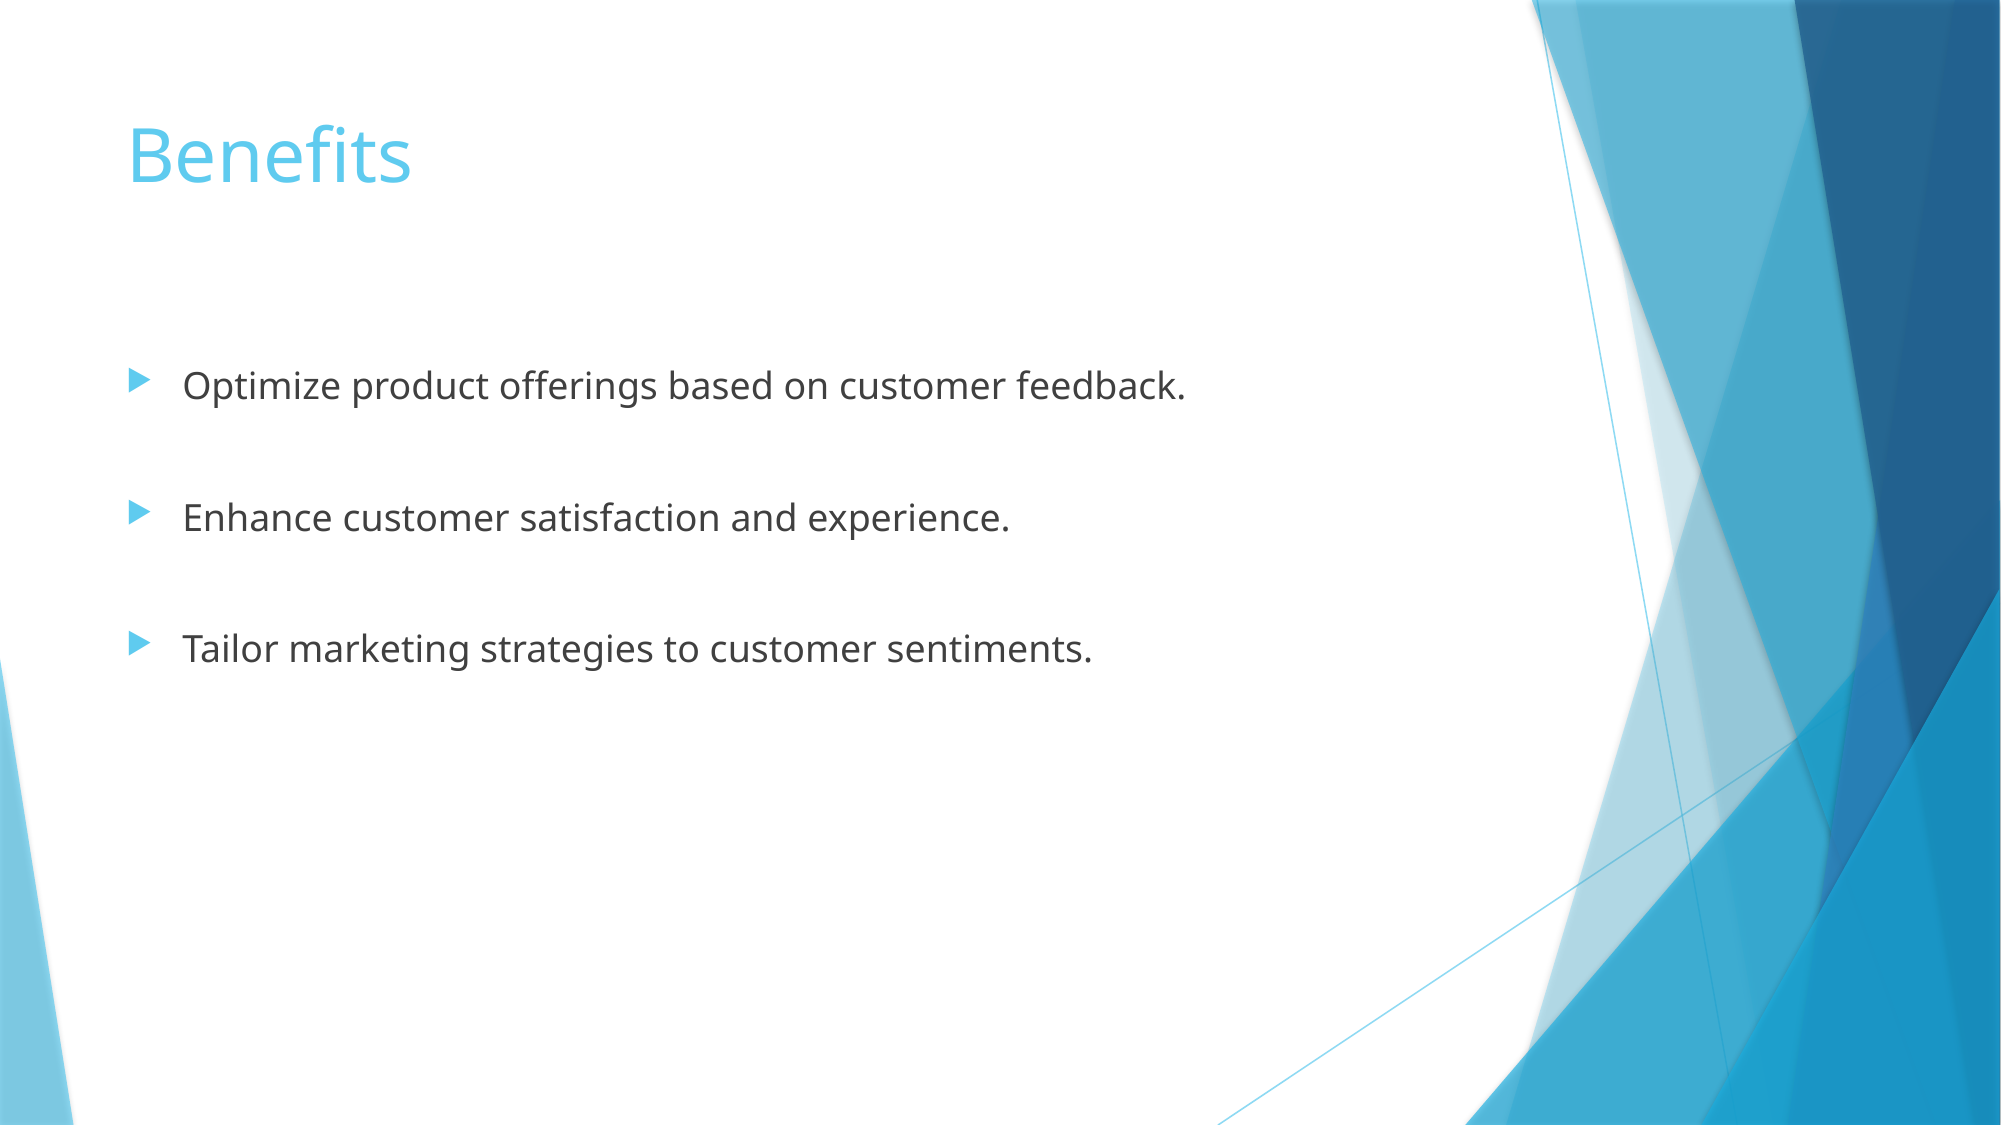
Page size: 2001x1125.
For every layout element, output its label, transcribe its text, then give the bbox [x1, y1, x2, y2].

list Optimize product offerings based on customer feedback. Enhance customer satisfaction and experience. Tailor marketing strategies to customer sentiments. [111, 354, 1522, 992]
title Benefits [111, 99, 1522, 317]
